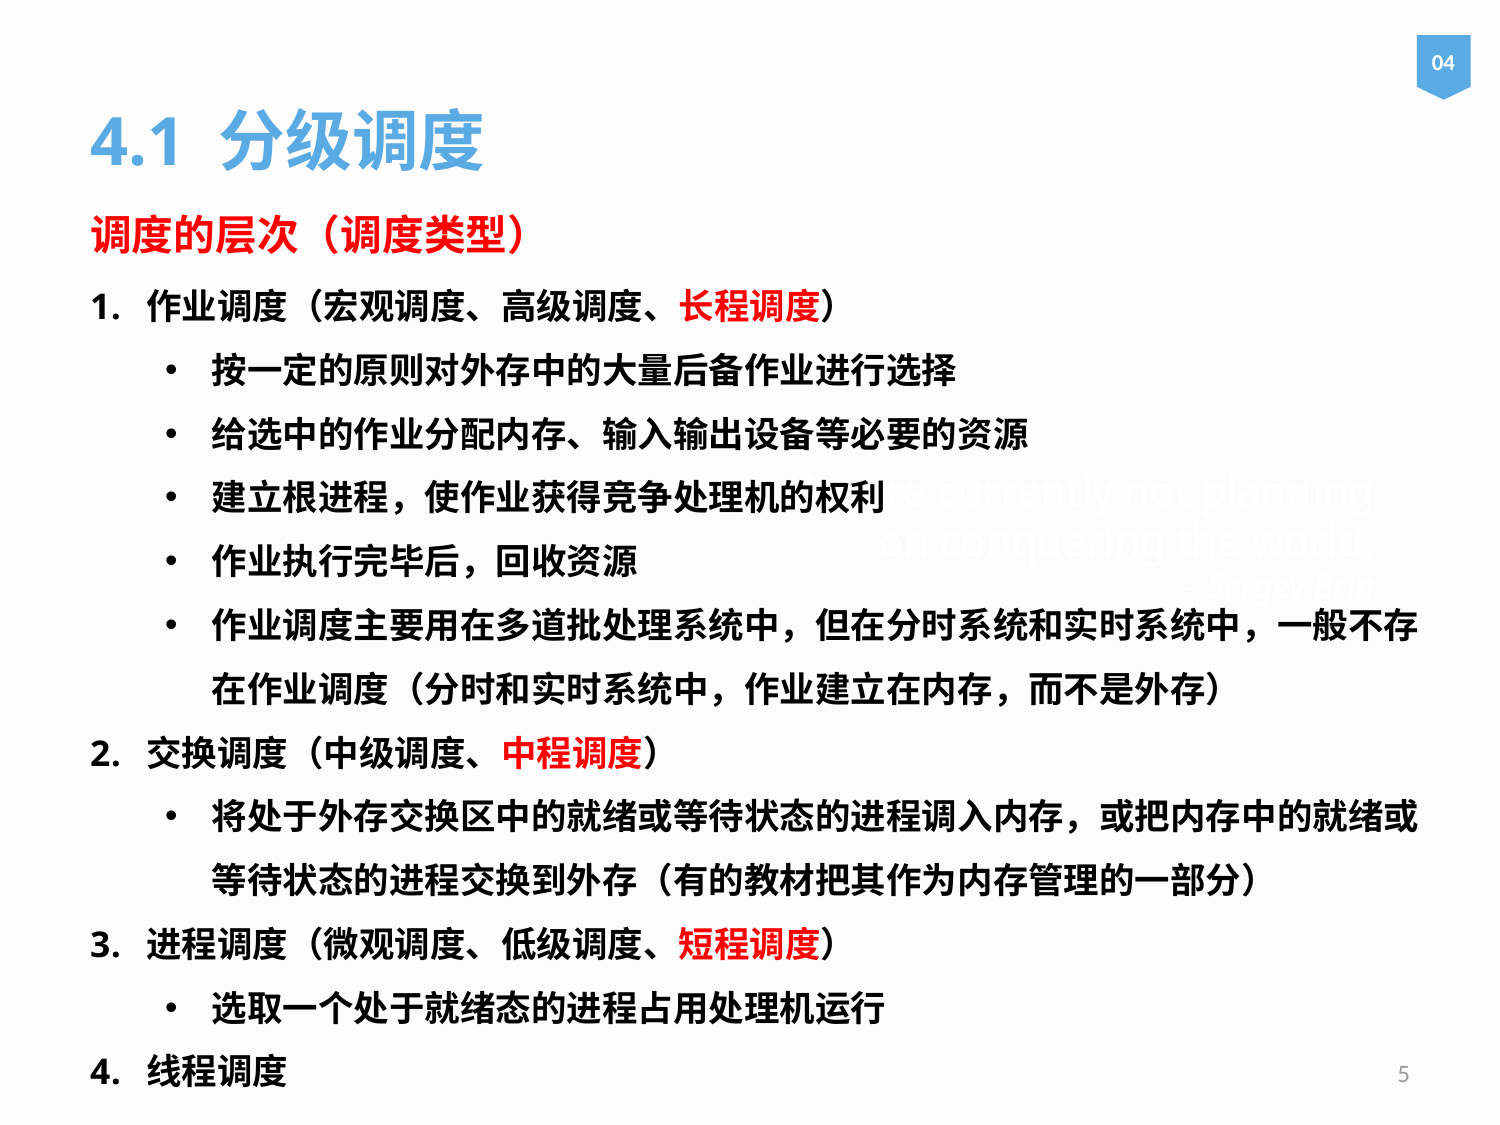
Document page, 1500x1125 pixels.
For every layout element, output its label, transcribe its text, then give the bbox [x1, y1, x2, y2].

slide_number 5 [1074, 1042, 1425, 1103]
text_box 作业调度（宏观调度、高级调度、长程调度） 按一定的原则对外存中的大量后备作业进行选择 给选中的作业分配内存、输入输出设备等必要的资源 建立根进程，使作业获得竞争处理机的权利 作业执行完毕后，回收资源 作业调度主要用在多道批处理系统中，但在分时系统和实时系统中，一般不存在作业调度（分时和实时系统中，作业建立在内存，而不是外存） 交换调度（中级调度、中程调度） 将处于外存交换区中的就绪或等待状态的进程调入内存，或把内存中的就绪或等待状态的进程交换到外存（有的教材把其作为内存管理的一部分） 进程调度（微观调度、低级调度、短程调度） 选取一个处于就绪态的进程占用处理机运行 线程调度 [75, 255, 1444, 1094]
text_box 调度的层次（调度类型） [74, 176, 1387, 289]
text_box 04 [1414, 33, 1473, 102]
text_box 4.1 分级调度 [74, 45, 1425, 233]
